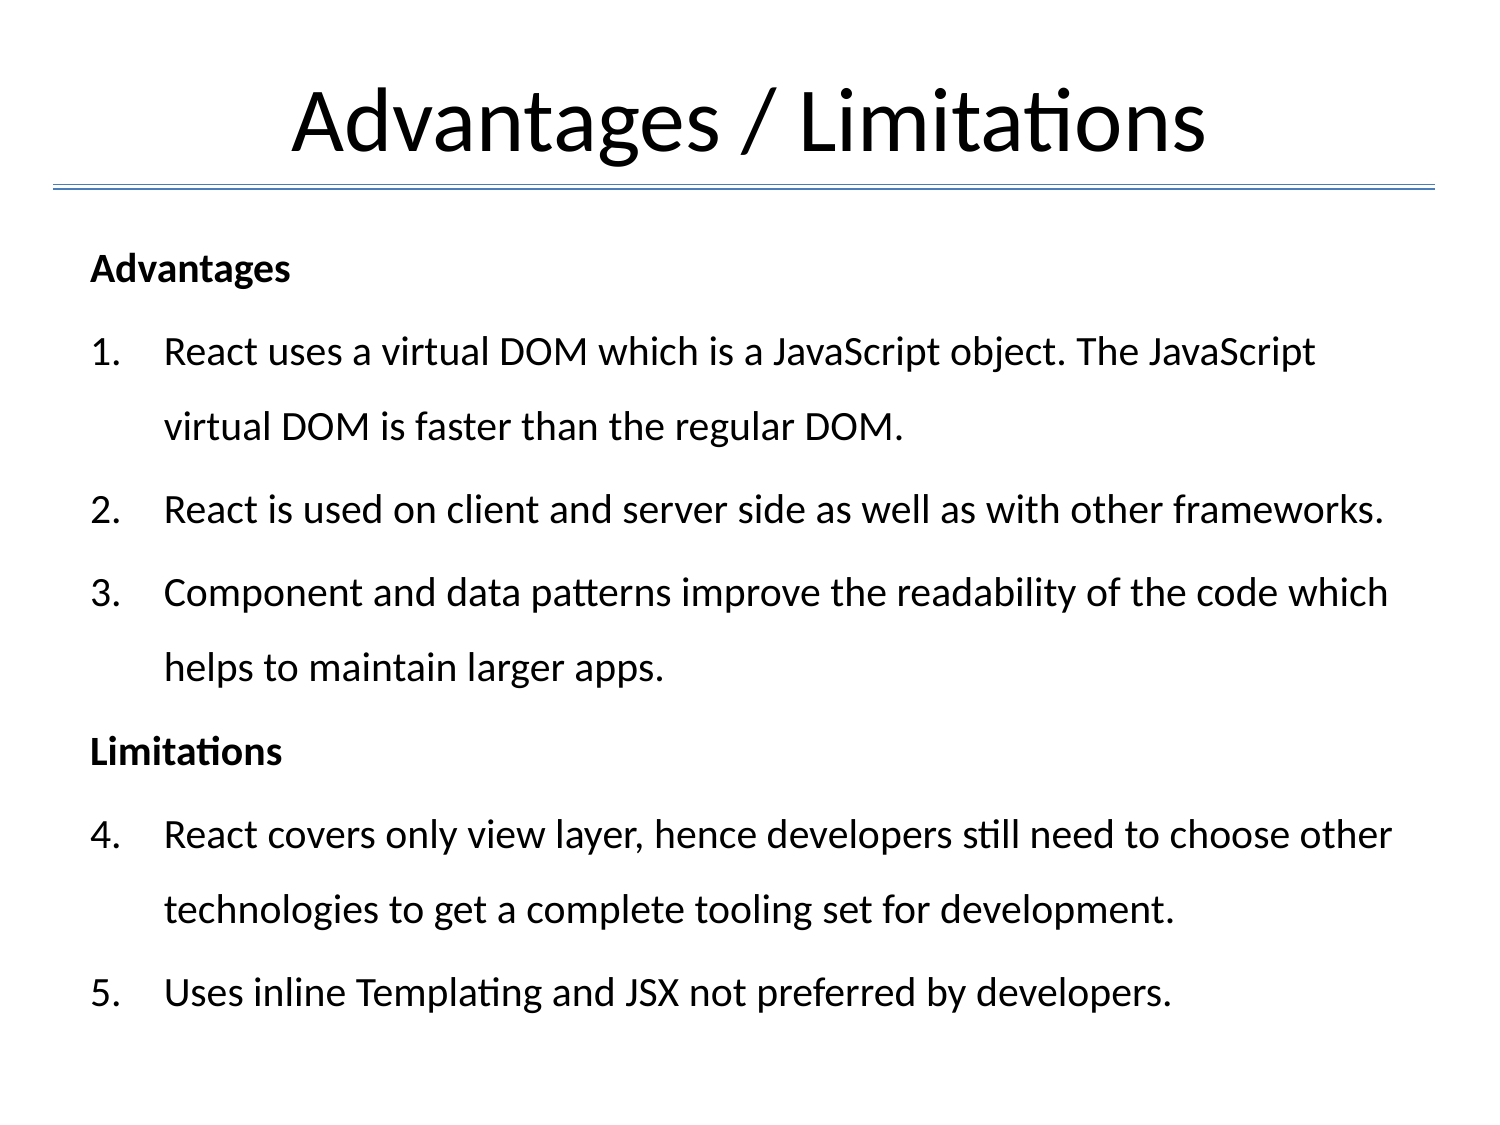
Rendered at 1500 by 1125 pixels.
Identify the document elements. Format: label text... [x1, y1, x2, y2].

list Advantages React uses a virtual DOM which is a JavaScript object. The JavaScript virtual DOM is faster than the regular DOM. React is used on client and server side as well as with other frameworks. Component and data patterns improve the readability of the code which helps to maintain larger apps. Limitations React covers only view layer, hence developers still need to choose other technologies to get a complete tooling set for development. Uses inline Templating and JSX not preferred by developers. [75, 208, 1425, 1083]
title Advantages / Limitations [75, 45, 1425, 185]
